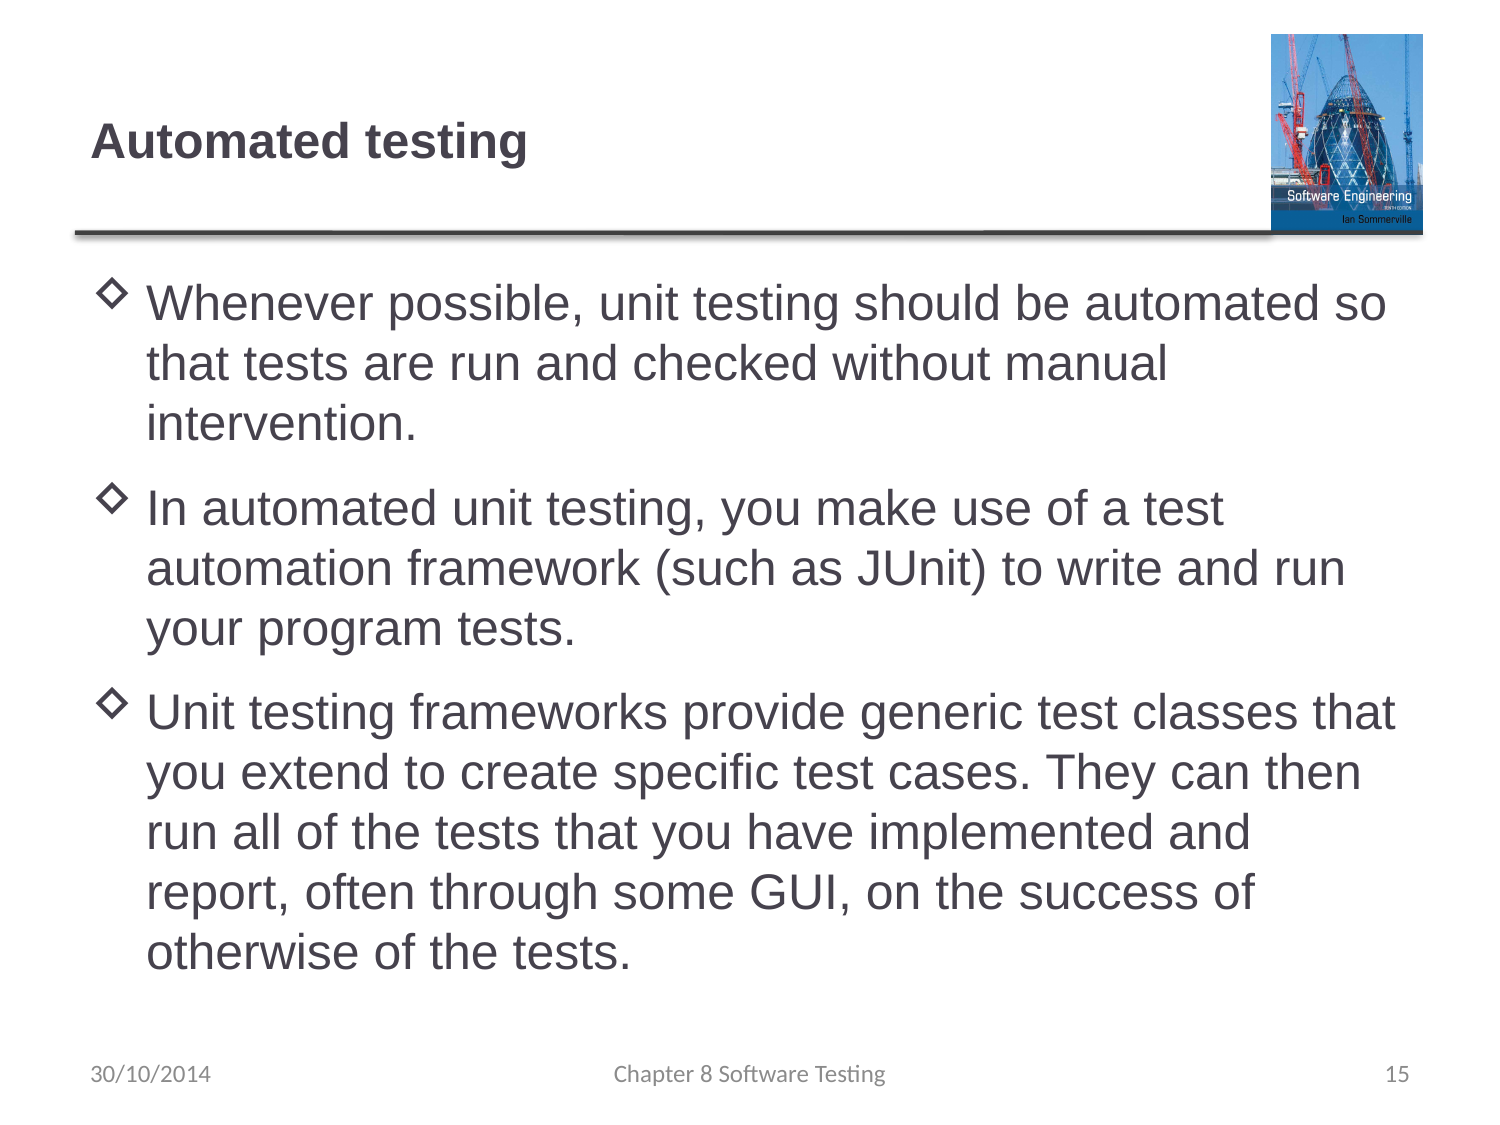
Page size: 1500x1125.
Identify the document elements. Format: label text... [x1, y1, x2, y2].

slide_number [75, 1042, 425, 1103]
picture [1271, 34, 1423, 230]
slide_number 15 [1074, 1042, 1425, 1103]
footer Chapter 8 Software Testing [512, 1042, 988, 1103]
title Automated testing [74, 44, 1272, 233]
list Whenever possible, unit testing should be automated so that tests are run and checked without manual intervention. In automated unit testing, you make use of a test automation framework (such as JUnit) to write and run your program tests. Unit testing frameworks provide generic test classes that you extend to create specific test cases. They can then run all of the tests that you have implemented and report, often through some GUI, on the success of otherwise of the tests. [75, 262, 1425, 1005]
